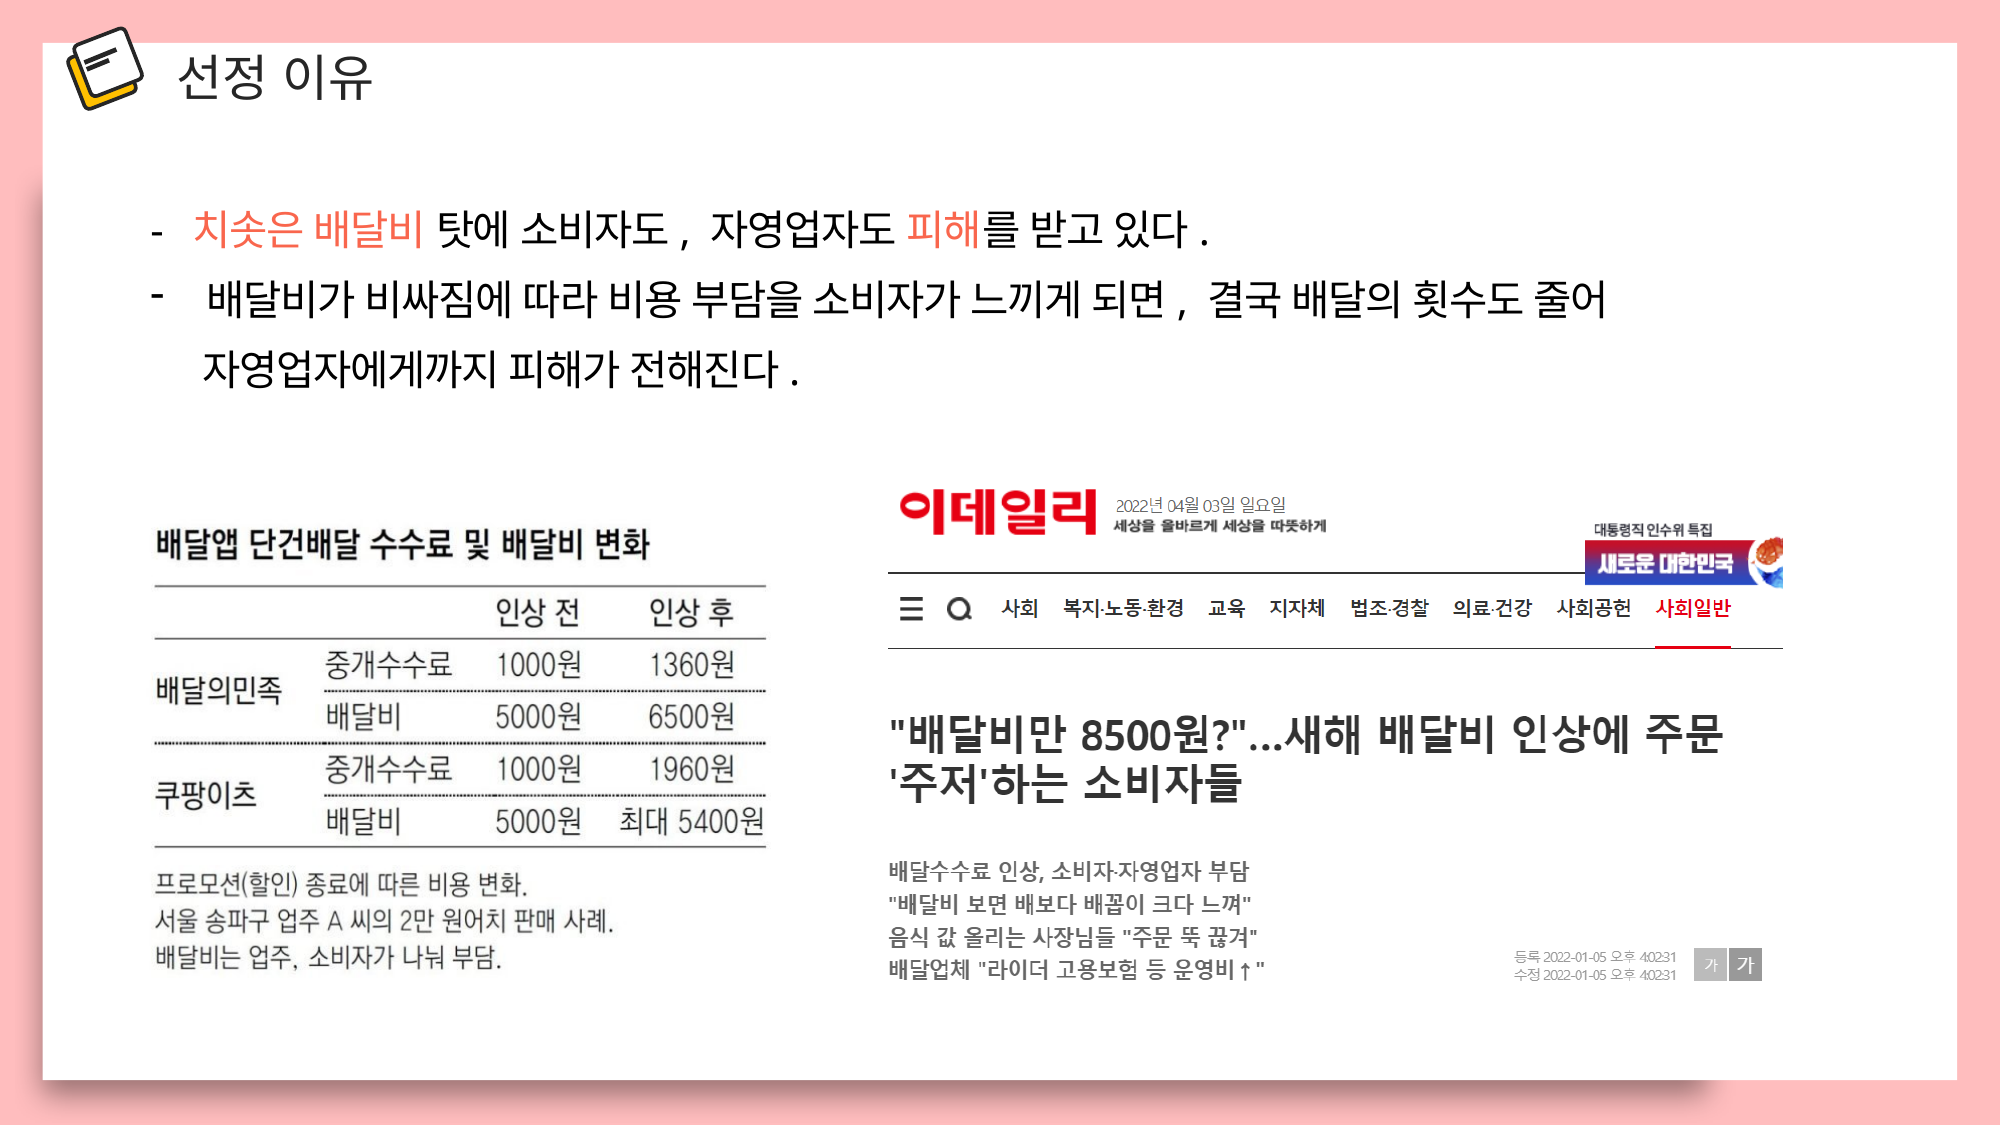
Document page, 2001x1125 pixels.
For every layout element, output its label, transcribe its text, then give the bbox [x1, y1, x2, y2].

text_box [42, 42, 1958, 1081]
text_box 선정 이유 [161, 38, 599, 114]
text_box - 치솟은 배달비 탓에 소비자도, 자영업자도 피해를 받고 있다. 배달비가 비싸짐에 따라 비용 부담을 소비자가 느끼게 되면, 결국 배달의 횟수도 줄어 자영업자에게까지 피해가 전해진다. [135, 192, 1892, 402]
picture [861, 471, 1783, 1012]
picture [135, 511, 779, 986]
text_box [74, 34, 136, 103]
